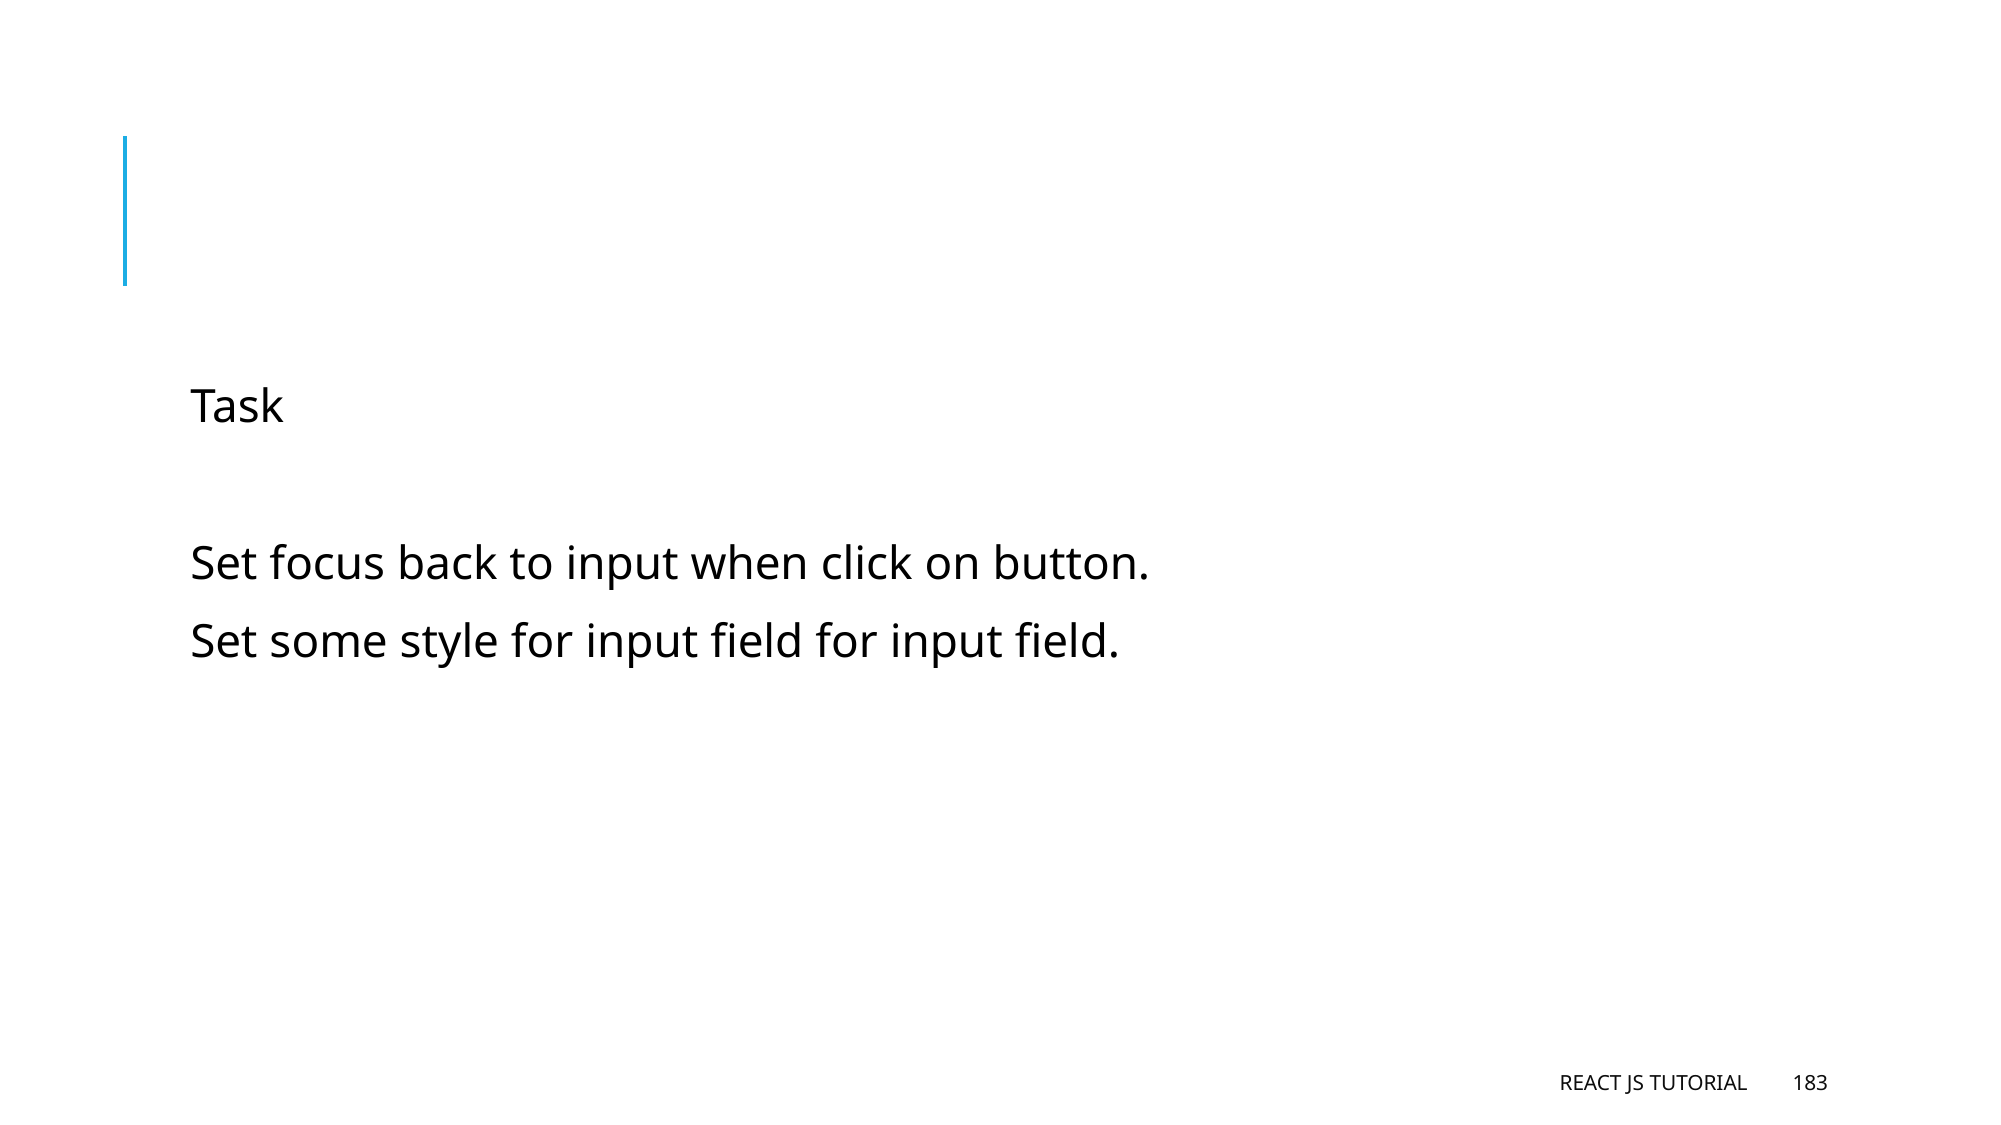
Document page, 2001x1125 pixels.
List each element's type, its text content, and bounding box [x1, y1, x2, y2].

slide_number 183 [1777, 1061, 1938, 1107]
footer React JS Tutorial [794, 1061, 1763, 1107]
list Task Set focus back to input when click on button. Set some style for input field for input field. [168, 375, 1763, 1035]
